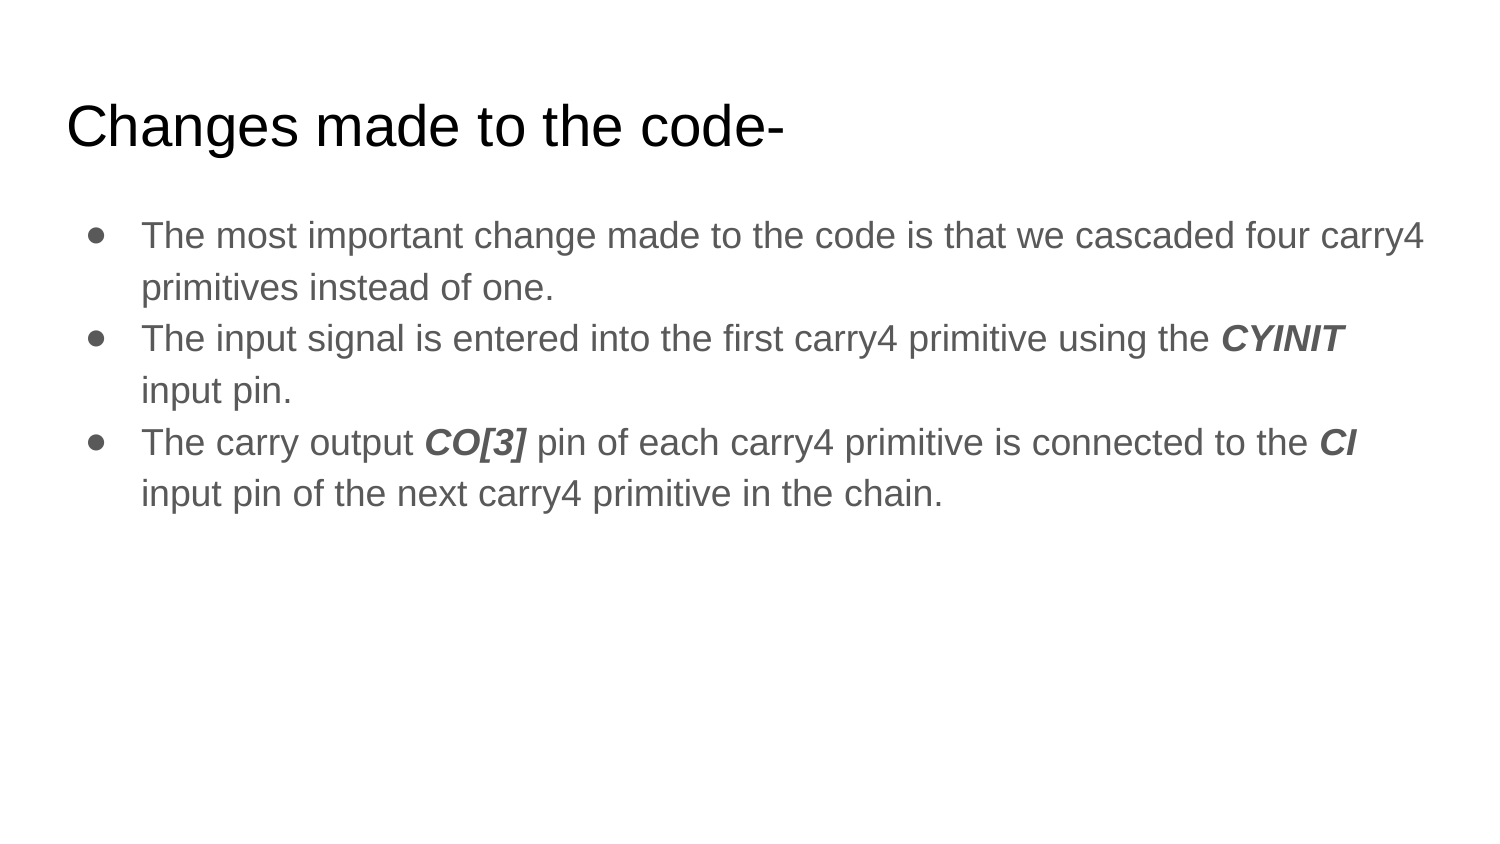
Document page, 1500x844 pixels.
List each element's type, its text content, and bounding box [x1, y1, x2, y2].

title Changes made to the code- [51, 72, 1449, 167]
list The most important change made to the code is that we cascaded four carry4 primitives instead of one. The input signal is entered into the first carry4 primitive using the CYINIT input pin. The carry output CO[3] pin of each carry4 primitive is connected to the CI input pin of the next carry4 primitive in the chain. [51, 189, 1449, 750]
